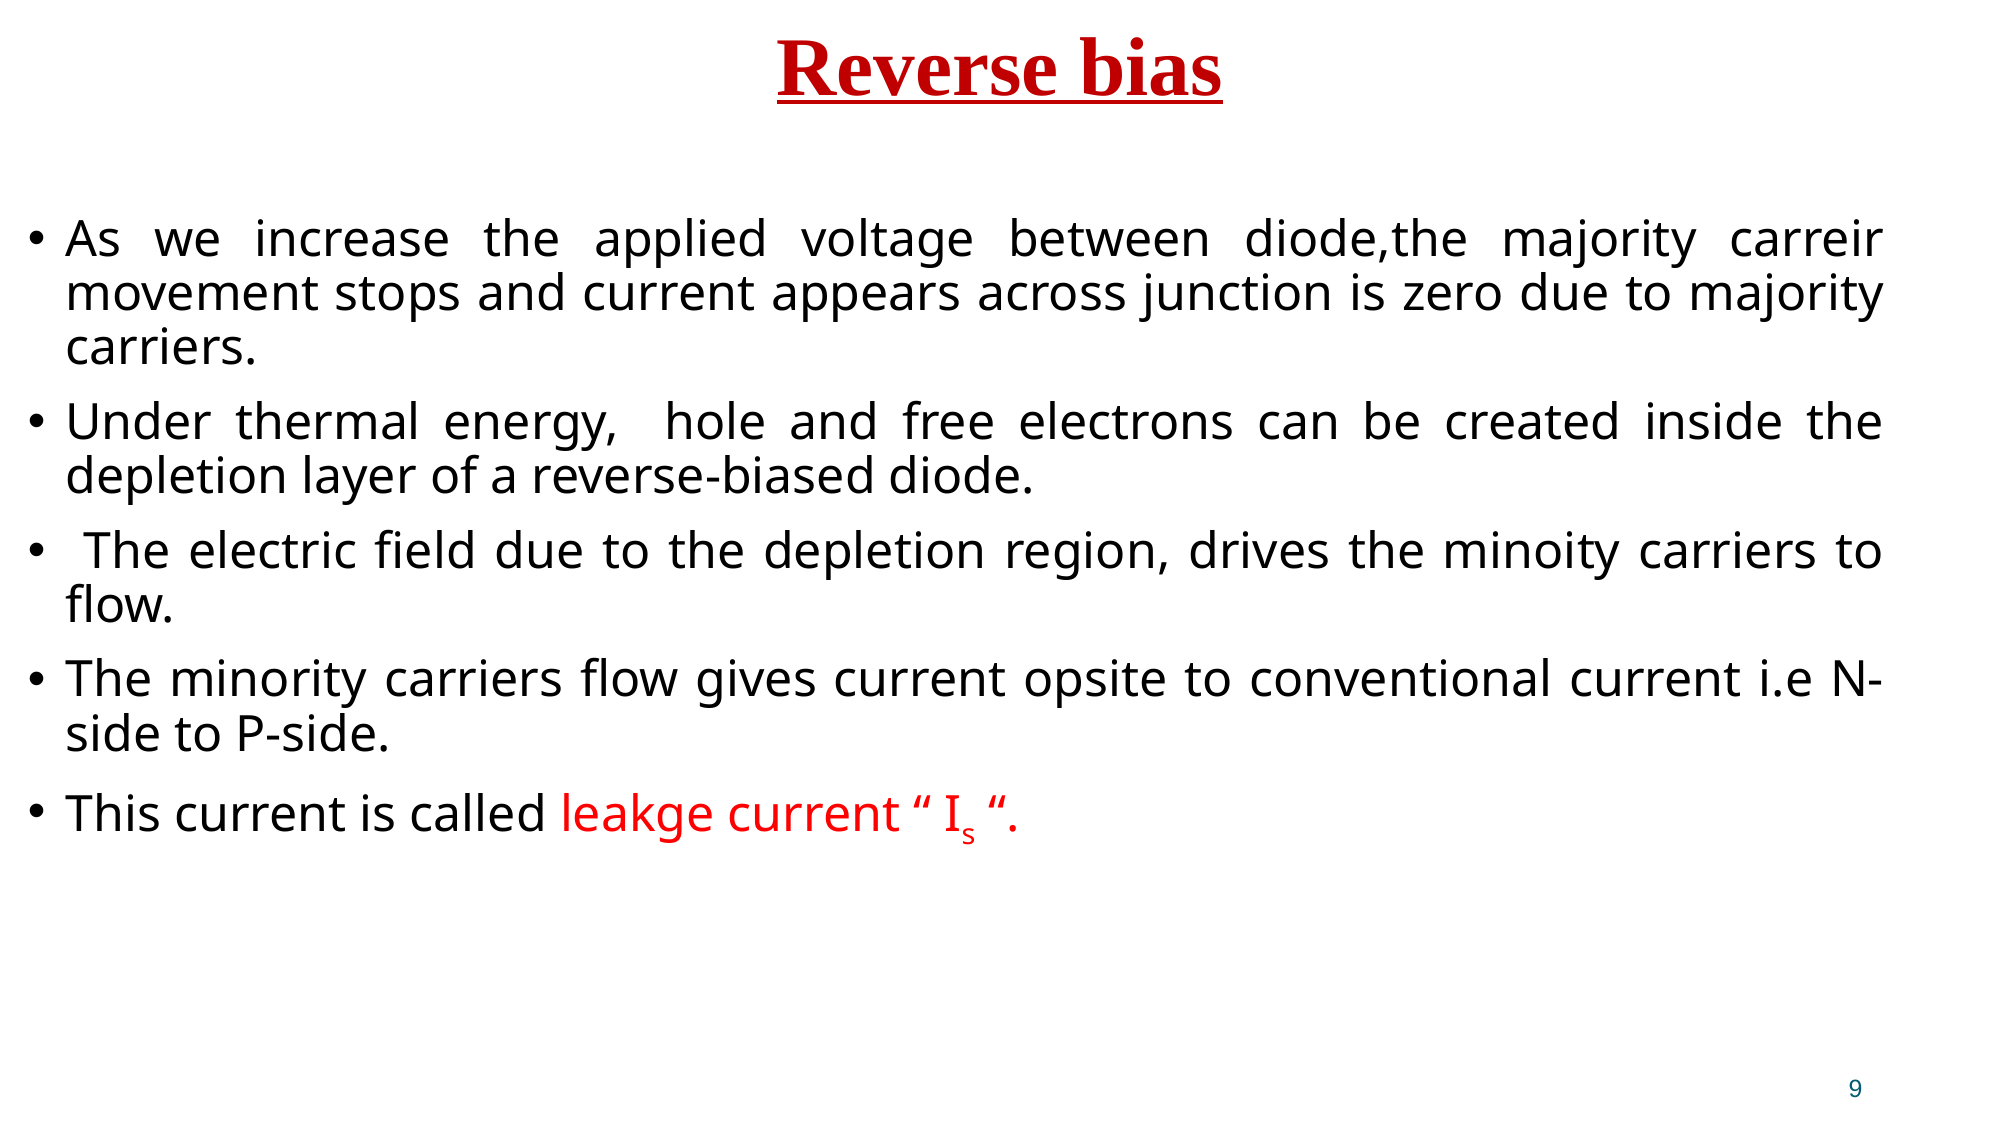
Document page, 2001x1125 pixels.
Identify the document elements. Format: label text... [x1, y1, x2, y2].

list As we increase the applied voltage between diode,the majority carreir movement stops and current appears across junction is zero due to majority carriers. Under thermal energy, hole and free electrons can be created inside the depletion layer of a reverse-biased diode. The electric field due to the depletion region, drives the minoity carriers to flow. The minority carriers flow gives current opsite to conventional current i.e N-side to P-side. This current is called leakge current “ Is “. [12, 125, 1900, 1100]
title Reverse bias [99, 0, 1900, 113]
slide_number 9 [1412, 1042, 1863, 1103]
